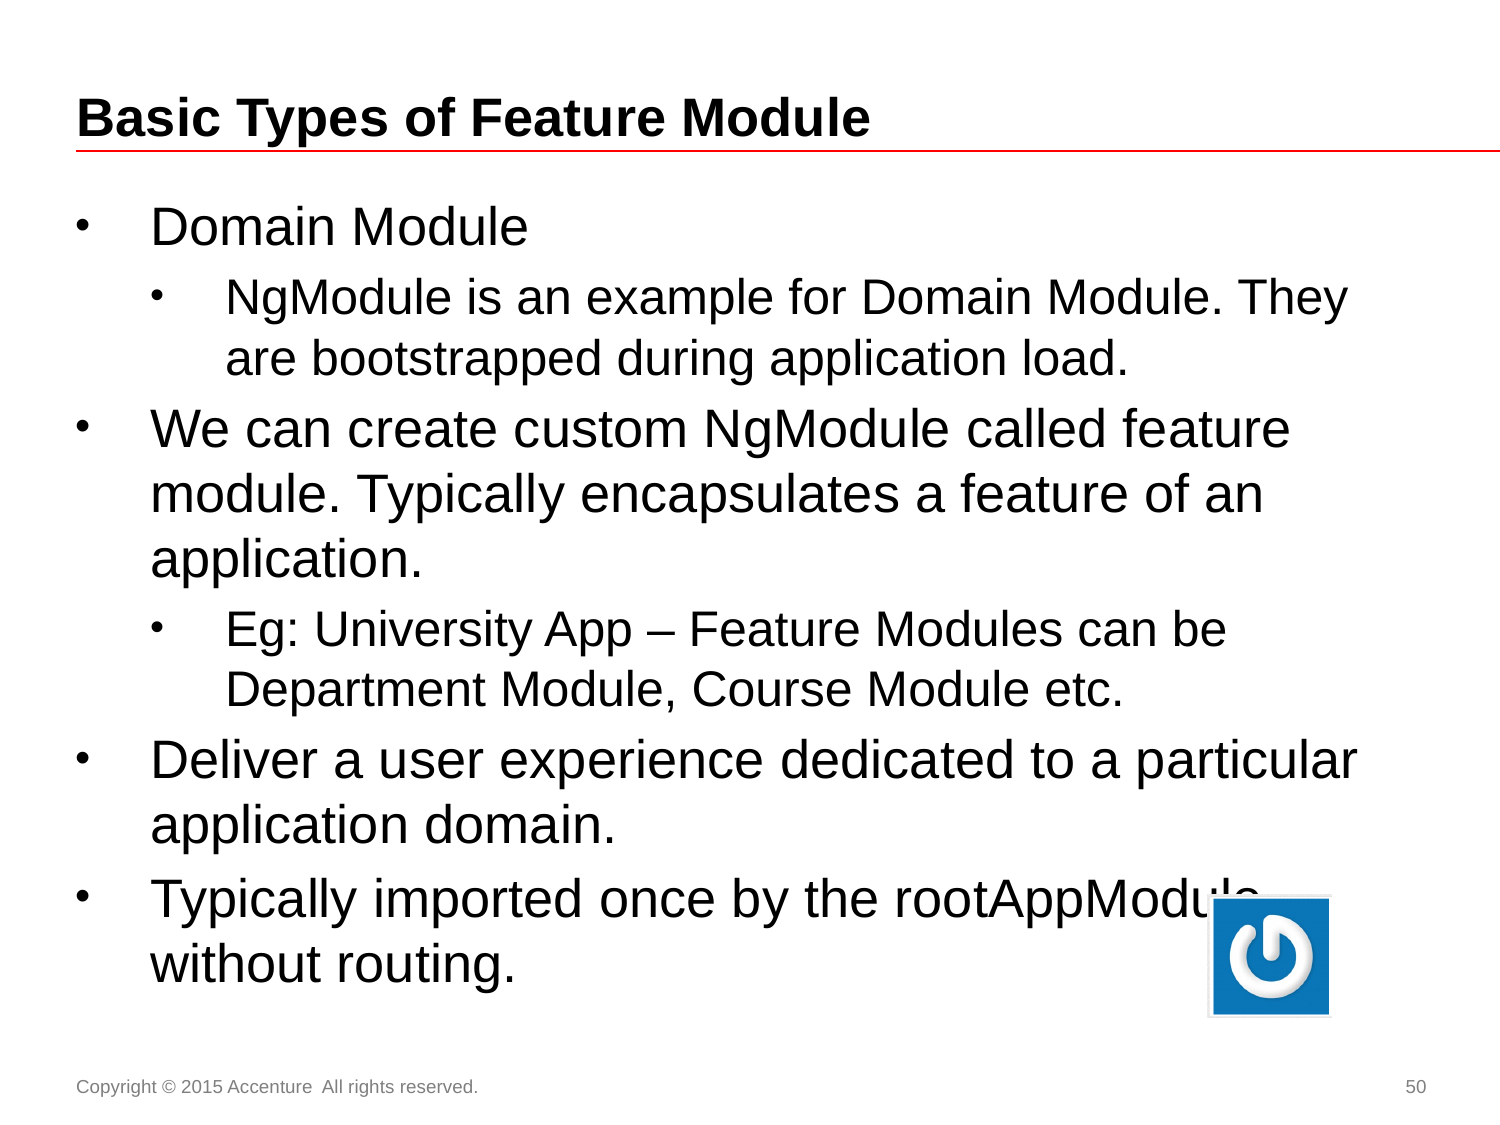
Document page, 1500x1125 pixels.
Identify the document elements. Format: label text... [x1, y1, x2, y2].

title Basic Types of Feature Module [76, 18, 1426, 148]
picture [1206, 893, 1333, 1018]
list Domain Module NgModule is an example for Domain Module. They are bootstrapped during application load. We can create custom NgModule called feature module. Typically encapsulates a feature of an application. Eg: University App – Feature Modules can be Department Module, Course Module etc. Deliver a user experience dedicated to a particular application domain. Typically imported once by the rootAppModule, without routing. [75, 191, 1425, 999]
